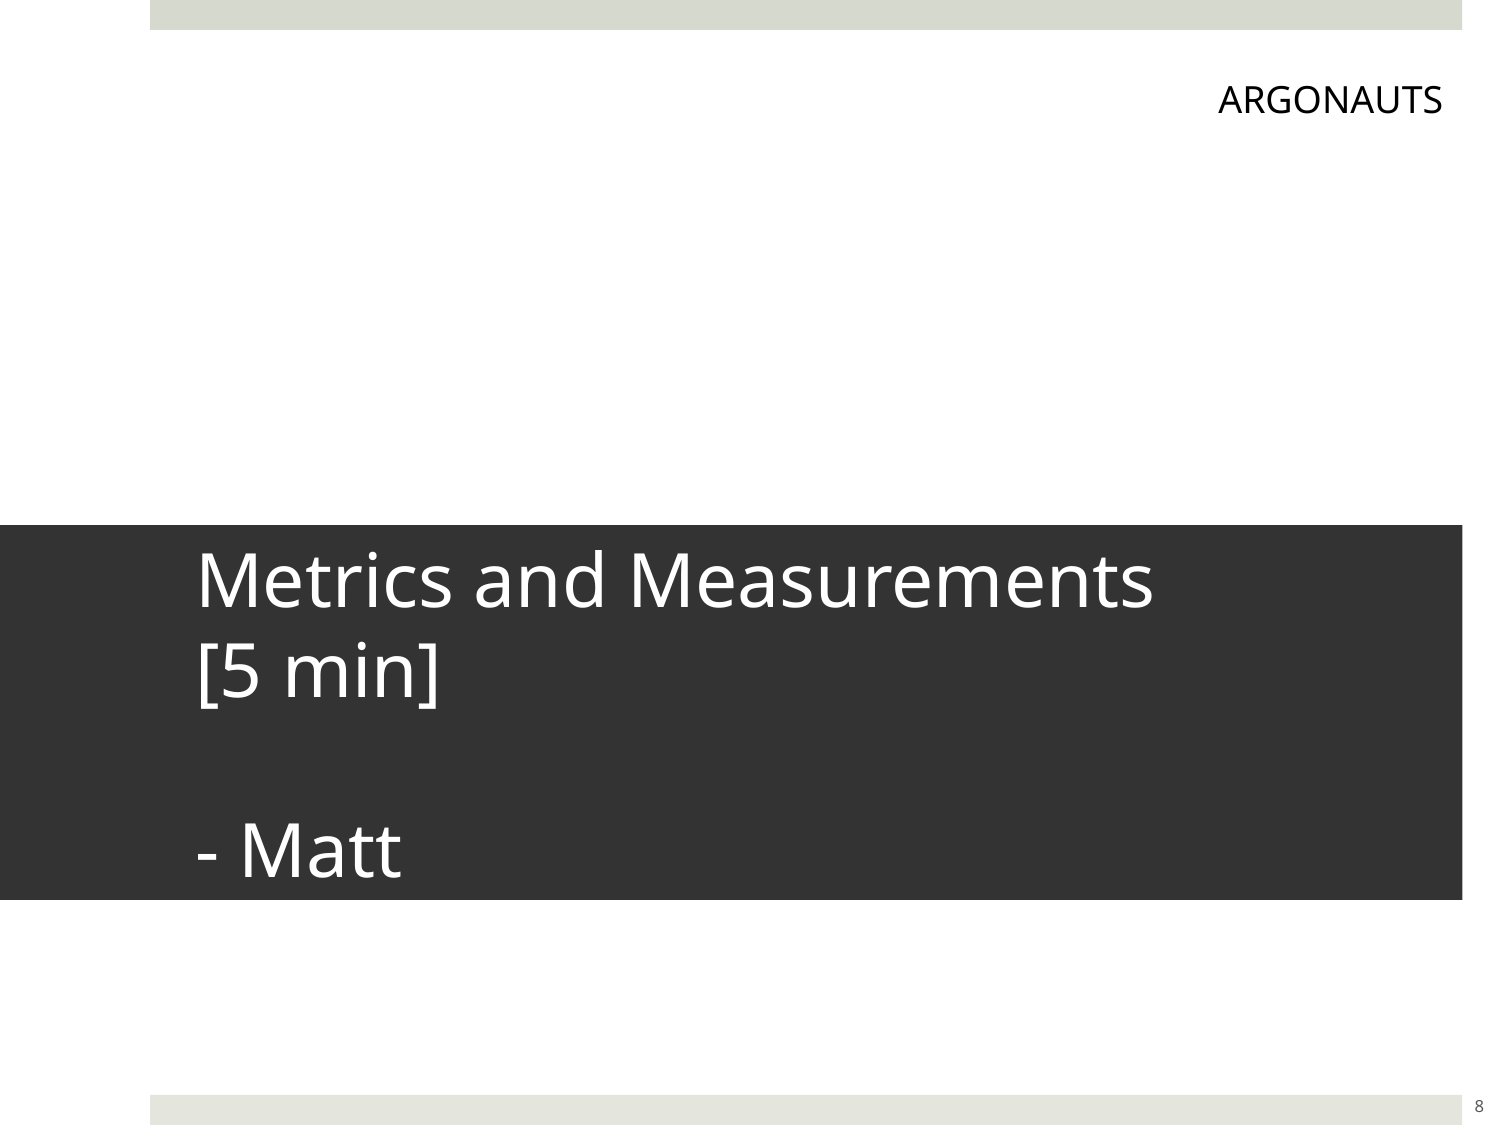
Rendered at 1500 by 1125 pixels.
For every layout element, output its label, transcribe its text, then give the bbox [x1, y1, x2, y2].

slide_number 8 [1441, 1077, 1500, 1125]
title Metrics and Measurements [5 min] - Matt [0, 525, 1463, 900]
text_box ARGONAUTS [1203, 68, 1459, 129]
